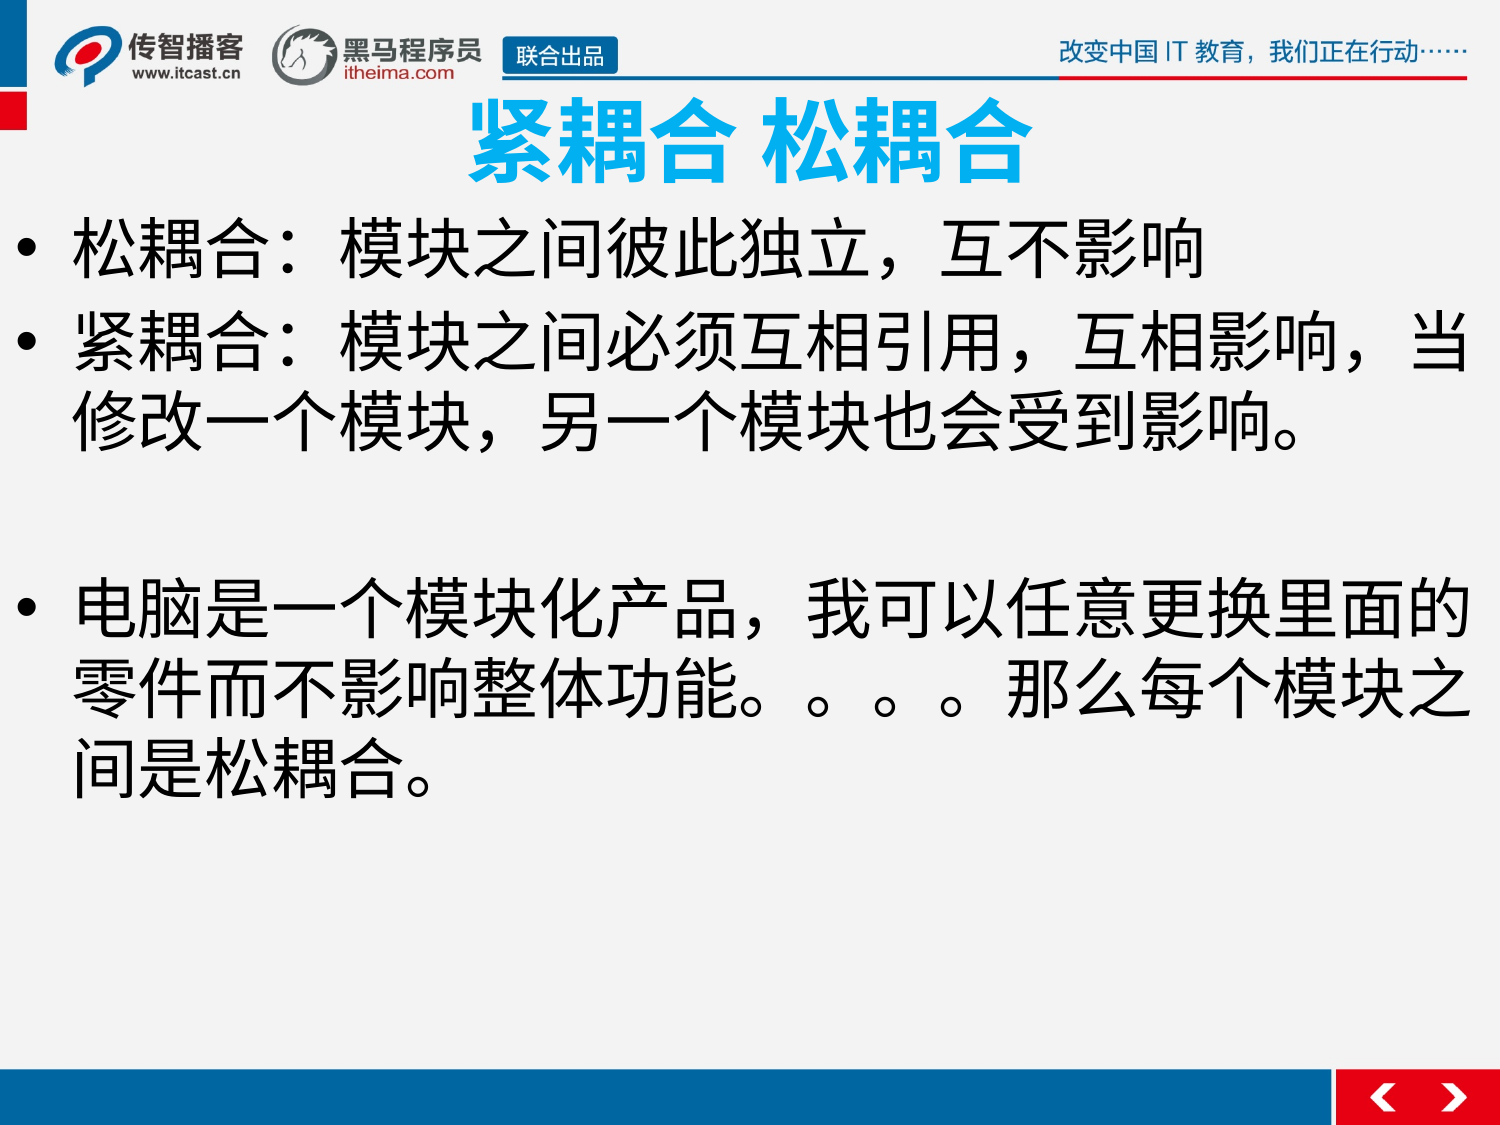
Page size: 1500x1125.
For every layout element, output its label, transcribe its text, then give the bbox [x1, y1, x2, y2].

picture [0, 0, 1500, 199]
list 松耦合：模块之间彼此独立，互不影响 紧耦合：模块之间必须互相引用，互相影响，当修改一个模块，另一个模块也会受到影响。 电脑是一个模块化产品，我可以任意更换里面的零件而不影响整体功能。。。。那么每个模块之间是松耦合。 [0, 199, 1500, 1005]
picture [0, 1005, 1500, 1125]
title 紧耦合 松耦合 [75, 45, 1425, 199]
